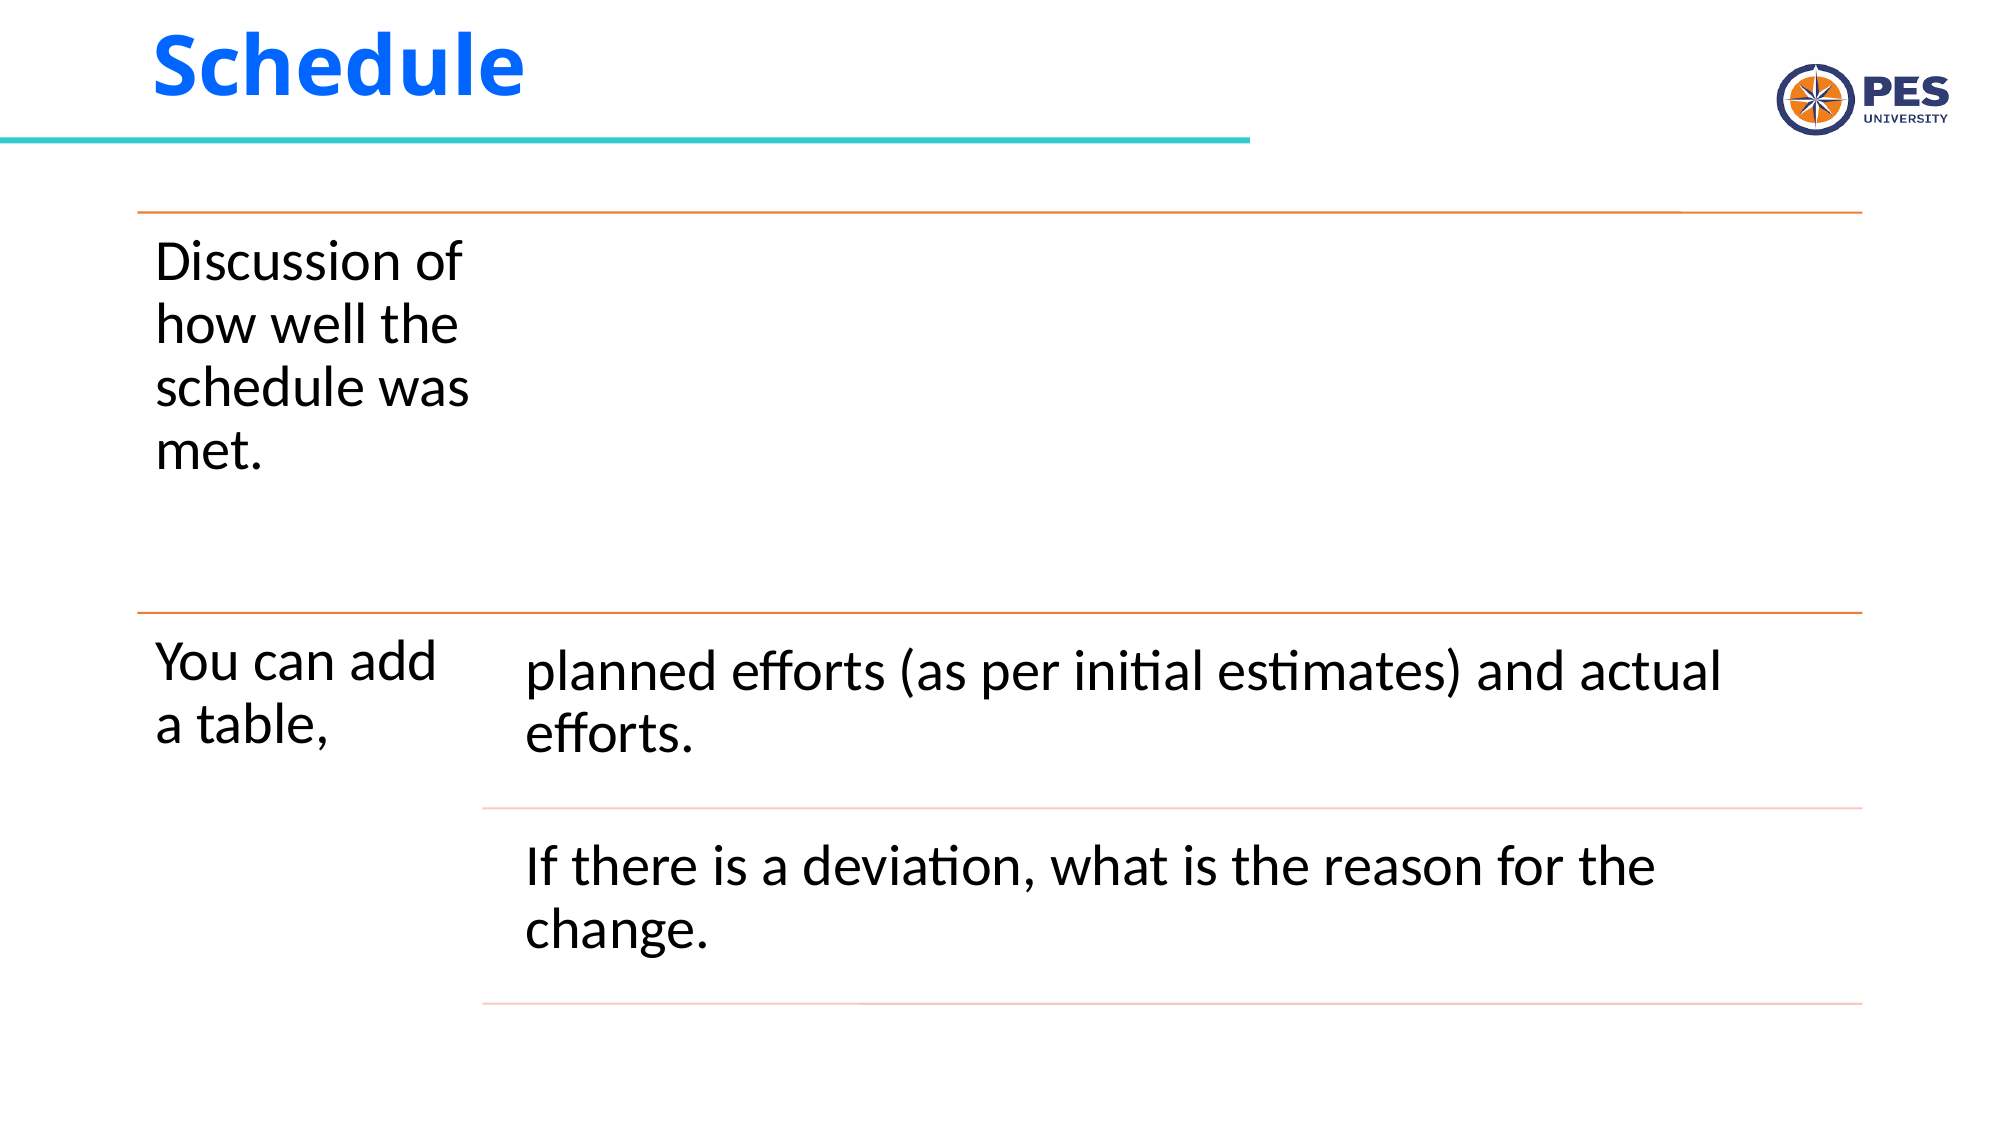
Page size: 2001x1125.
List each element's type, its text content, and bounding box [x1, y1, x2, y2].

picture [1767, 55, 1958, 144]
title Schedule [137, 0, 1863, 138]
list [137, 212, 1863, 1014]
